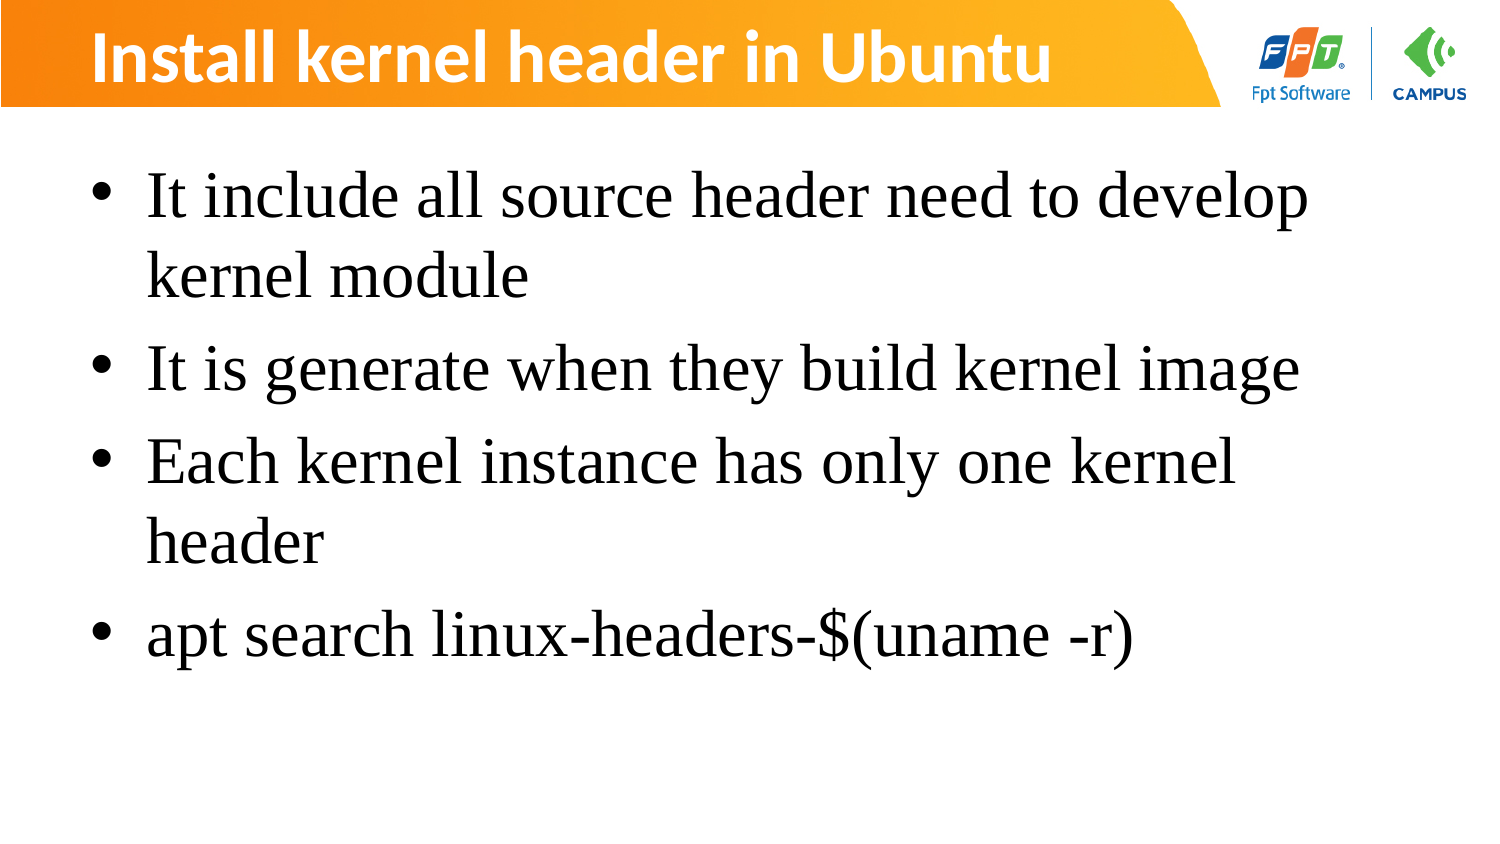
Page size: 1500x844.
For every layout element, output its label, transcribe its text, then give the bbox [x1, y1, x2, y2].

title Install kernel header in Ubuntu [75, 0, 1176, 106]
list It include all source header need to develop kernel module It is generate when they build kernel image Each kernel instance has only one kernel header apt search linux-headers-$(uname -r) [75, 142, 1425, 754]
picture [1, 0, 1499, 844]
